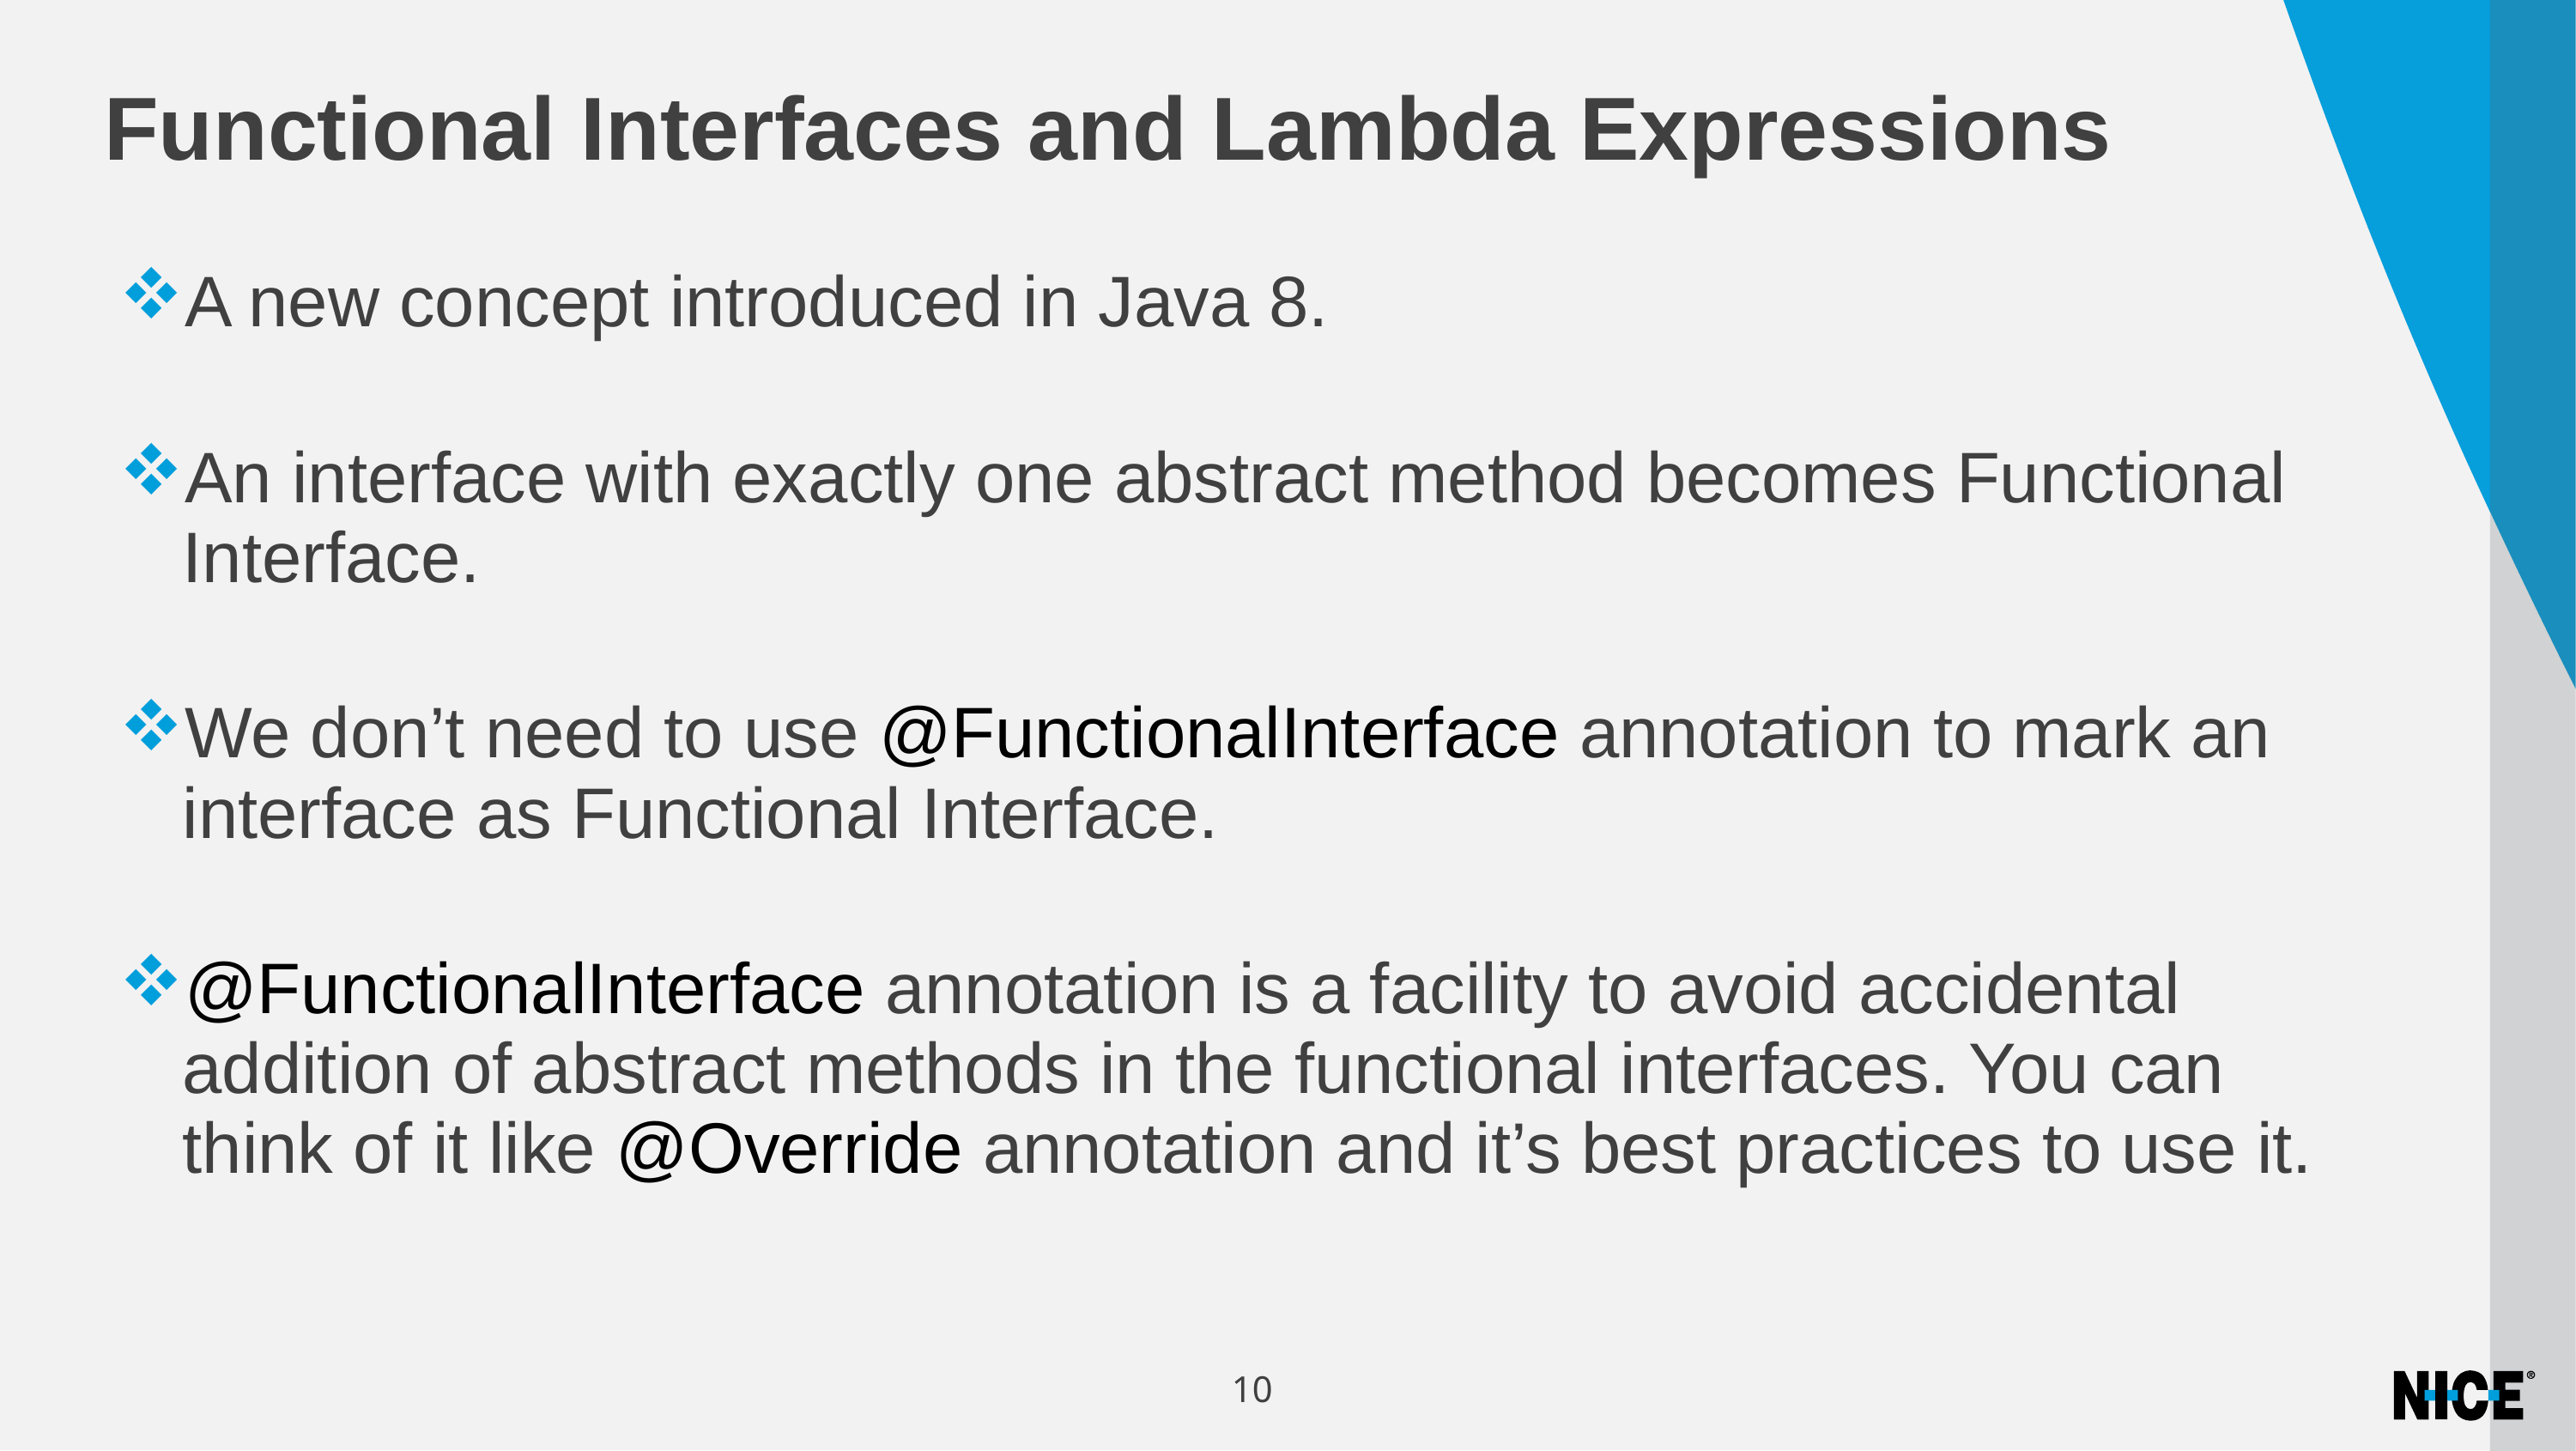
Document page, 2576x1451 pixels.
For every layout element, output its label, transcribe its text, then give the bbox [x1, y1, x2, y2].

slide_number 10 [1194, 1352, 1296, 1430]
title Functional Interfaces and Lambda Expressions [103, 53, 2488, 197]
list A new concept introduced in Java 8. An interface with exactly one abstract method becomes Functional Interface. We don’t need to use @FunctionalInterface annotation to mark an interface as Functional Interface. @FunctionalInterface annotation is a facility to avoid accidental addition of abstract methods in the functional interfaces. You can think of it like @Override annotation and it’s best practices to use it. [96, 250, 2359, 1327]
